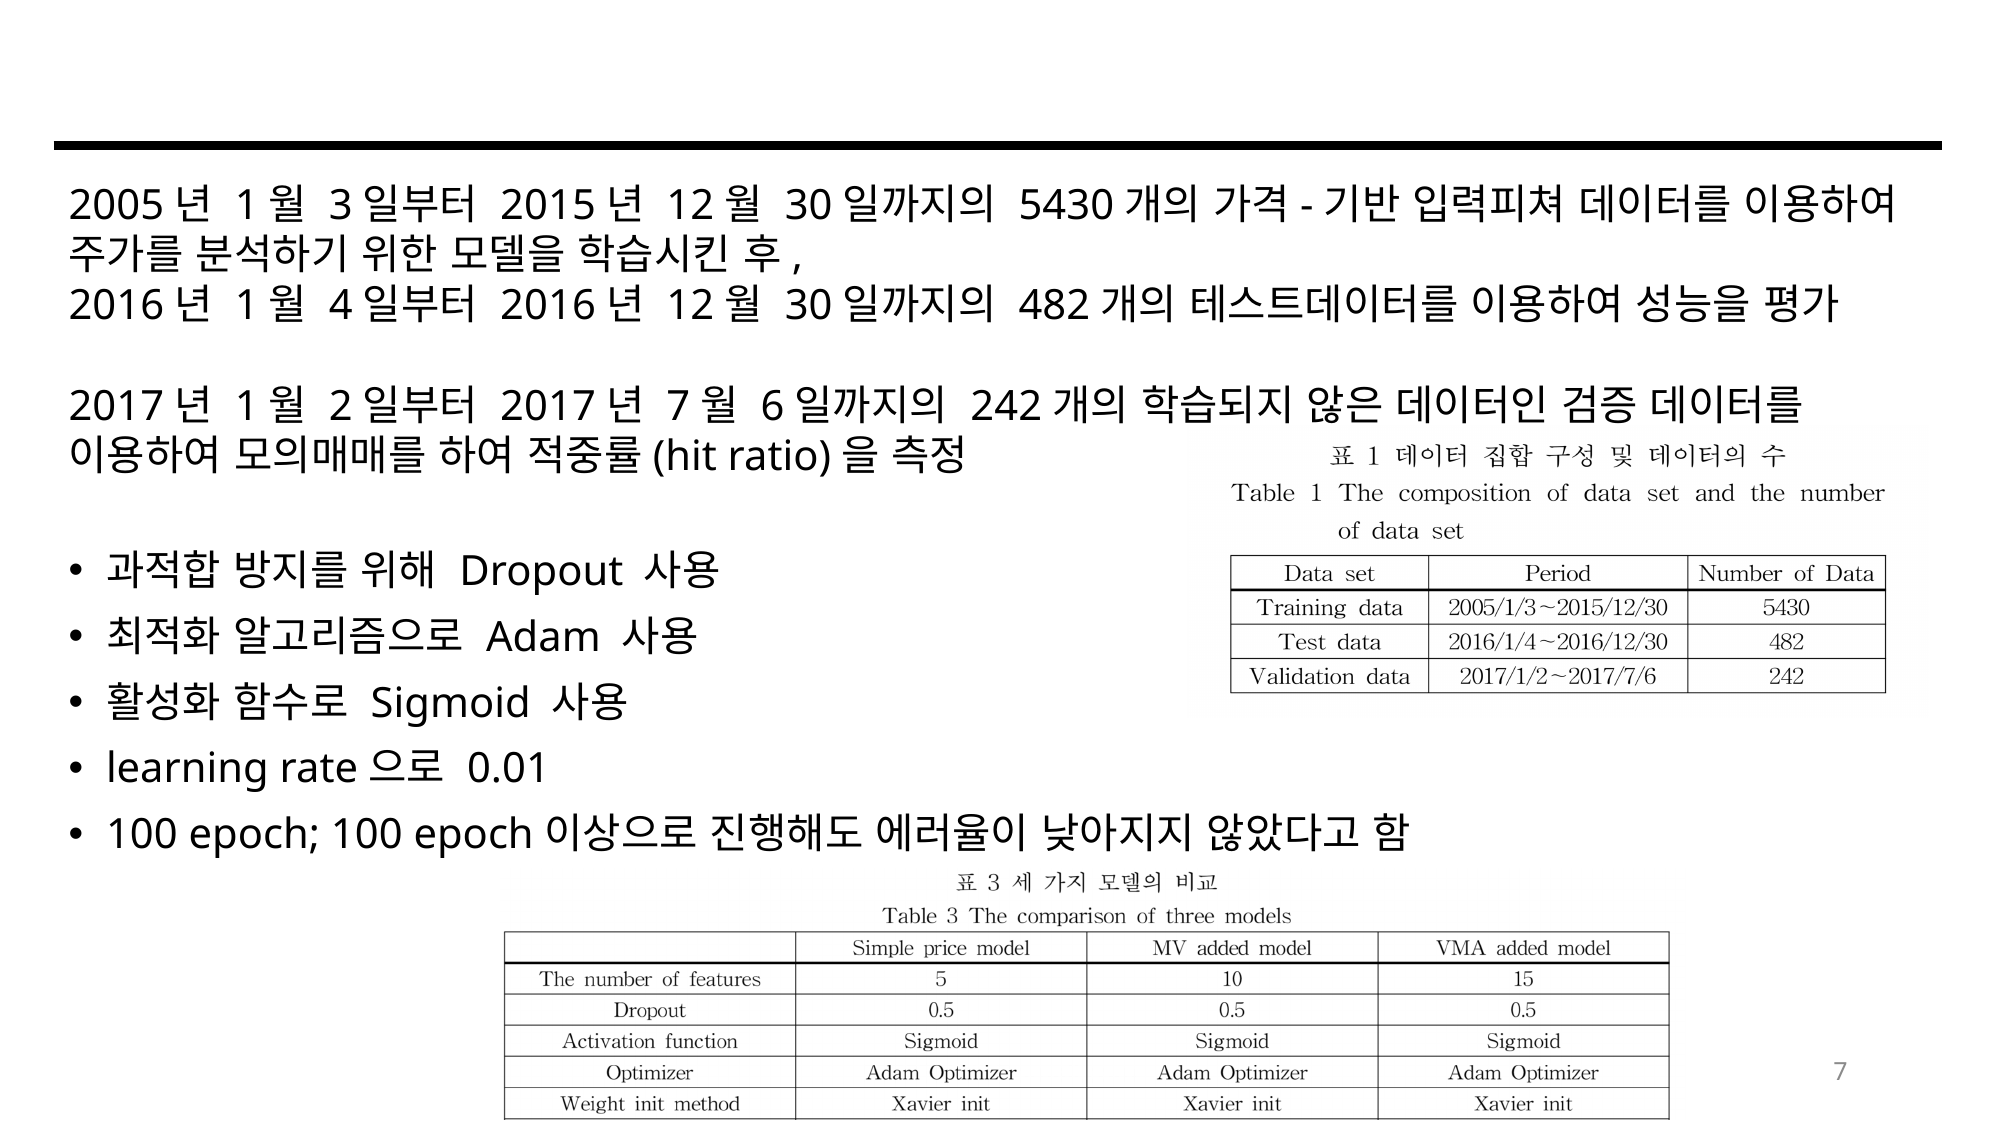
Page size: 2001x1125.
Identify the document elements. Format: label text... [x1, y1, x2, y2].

picture [1187, 425, 1929, 718]
list 2005년 1월 3일부터 2015년 12월 30일까지의 5430개의 가격-기반 입력피쳐 데이터를 이용하여 주가를 분석하기 위한 모델을 학습시킨 후, 2016년 1월 4일부터 2016년 12월 30일까지의 482개의 테스트데이터를 이용하여 성능을 평가 2017년 1월 2일부터 2017년 7월 6일까지의 242개의 학습되지 않은 데이터인 검증 데이터를 이용하여 모의매매를 하여 적중률(hit ratio)을 측정 과적합 방지를 위해 Dropout 사용 최적화 알고리즘으로 Adam 사용 활성화 함수로 Sigmoid 사용 learning rate으로 0.01 100 epoch; 100 epoch이상으로 진행해도 에러율이 낮아지지 않았다고 함 [53, 170, 1943, 1043]
picture [499, 868, 1686, 1120]
slide_number 7 [1686, 1042, 1863, 1103]
